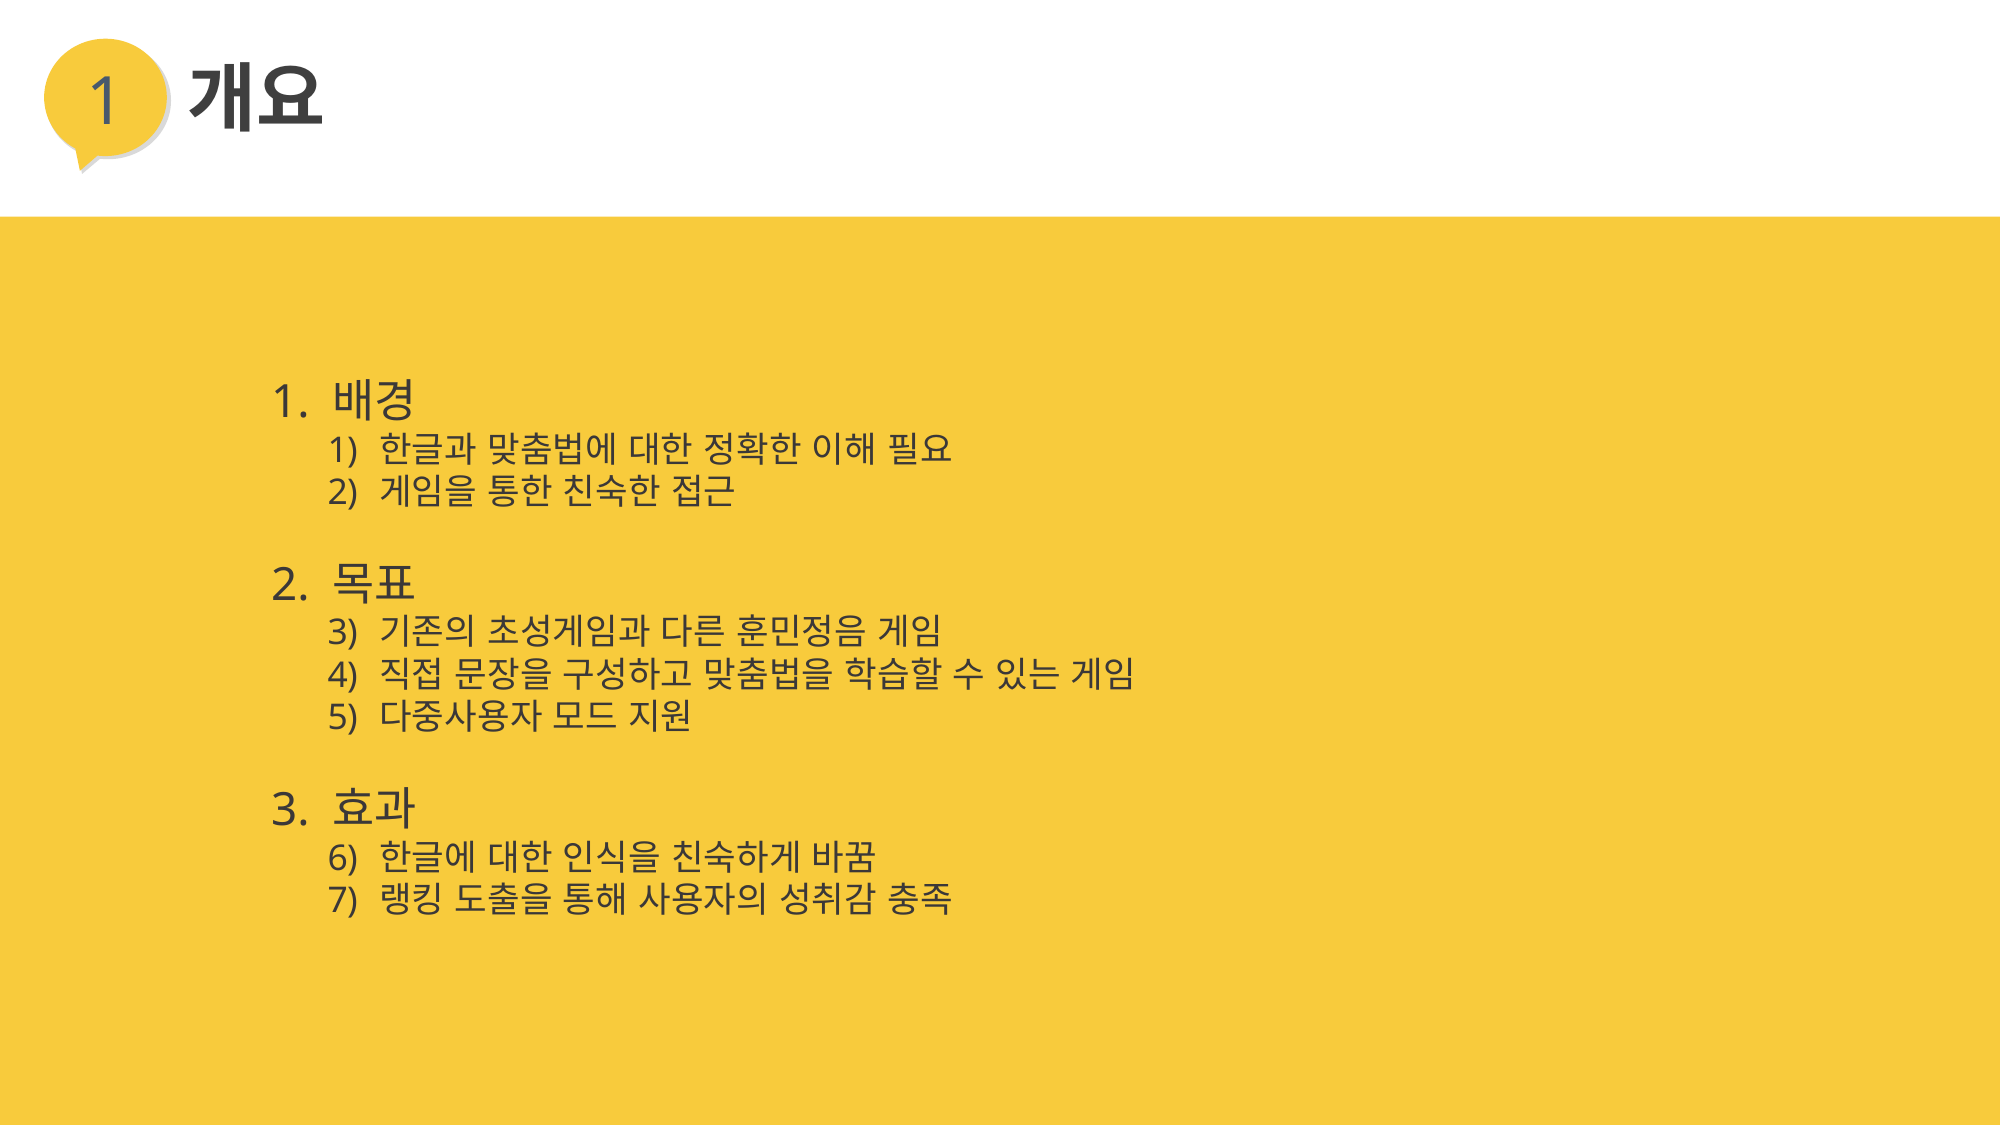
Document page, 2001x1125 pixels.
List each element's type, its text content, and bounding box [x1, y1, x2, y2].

text_box 개요 [172, 42, 341, 148]
text_box 1. 배경 한글과 맞춤법에 대한 정확한 이해 필요 게임을 통한 친숙한 접근 2. 목표 기존의 초성게임과 다른 훈민정음 게임 직접 문장을 구성하고 맞춤법을 학습할 수 있는 게임 다중사용자 모드 지원 3. 효과 한글에 대한 인식을 친숙하게 바꿈 랭킹 도출을 통해 사용자의 성취감 충족 [256, 364, 1167, 1055]
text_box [44, 38, 172, 160]
